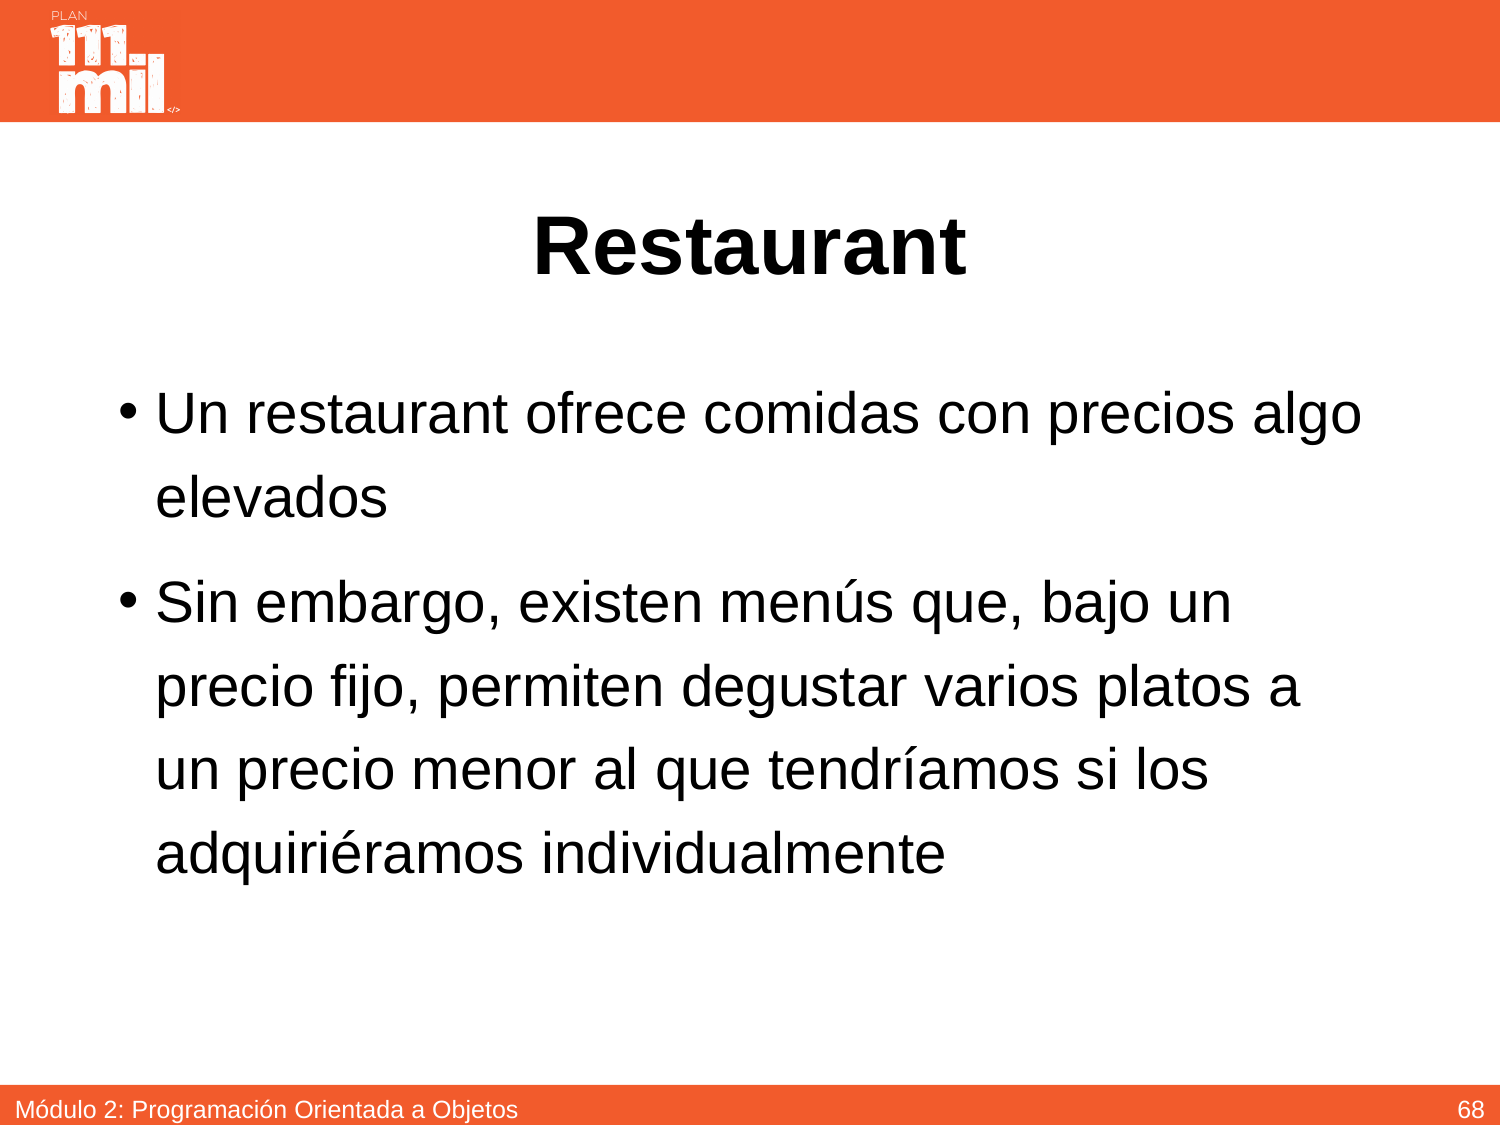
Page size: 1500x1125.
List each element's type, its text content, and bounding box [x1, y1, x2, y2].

footer Módulo 2: Programación Orientada a Objetos [0, 1078, 600, 1125]
title Restaurant [103, 147, 1397, 348]
list Un restaurant ofrece comidas con precios algo elevados Sin embargo, existen menús que, bajo un precio fijo, permiten degustar varios platos a un precio menor al que tendríamos si los adquiriéramos individualmente [103, 354, 1397, 1069]
slide_number 67 [1162, 1078, 1500, 1125]
